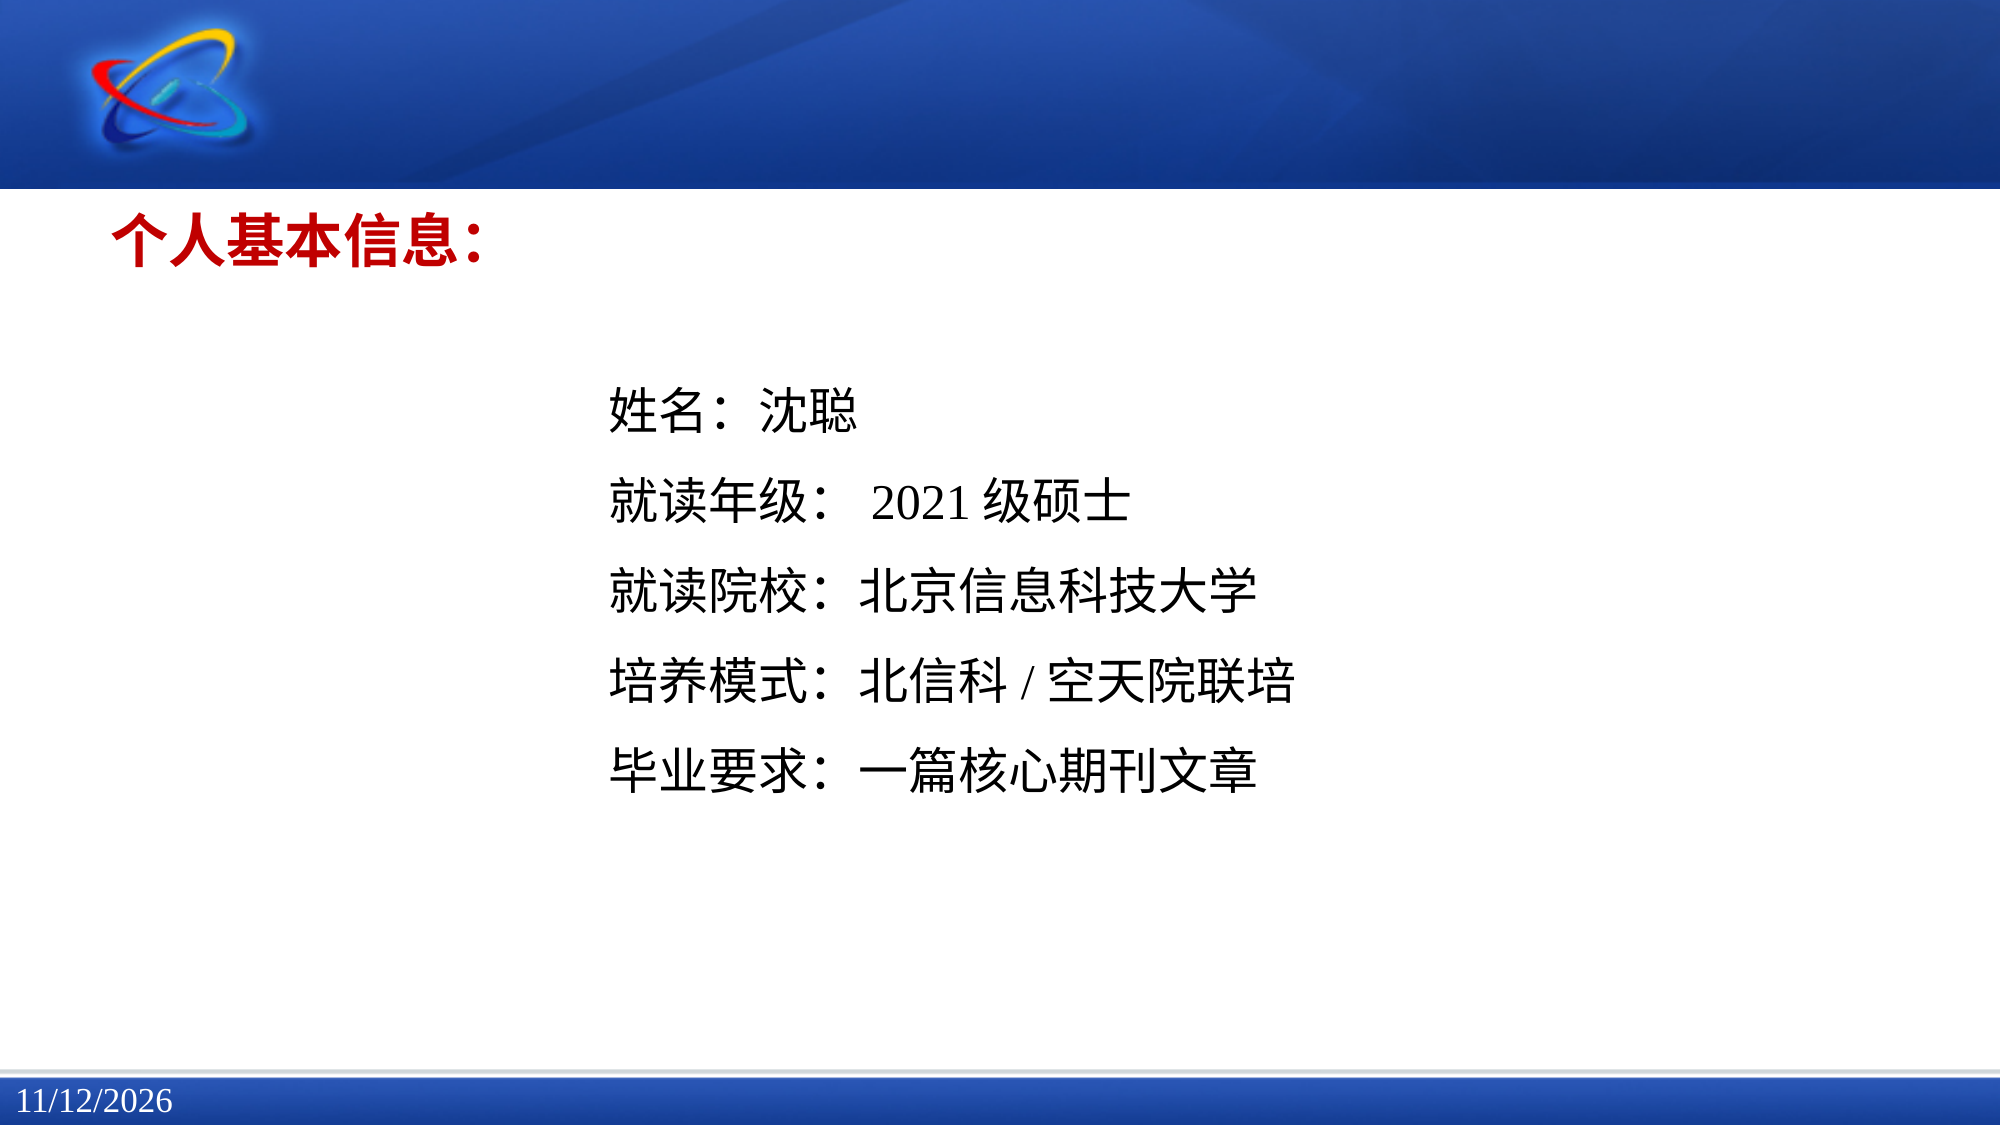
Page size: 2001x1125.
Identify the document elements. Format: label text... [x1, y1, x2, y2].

picture [0, 0, 2000, 189]
picture [467, 1070, 2000, 1125]
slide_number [0, 1069, 467, 1125]
text_box 姓名：沈聪 就读年级：2021级硕士 就读院校：北京信息科技大学 培养模式：北信科/空天院联培 毕业要求：一篇核心期刊文章 [594, 342, 1346, 875]
text_box 个人基本信息： [0, 196, 628, 310]
